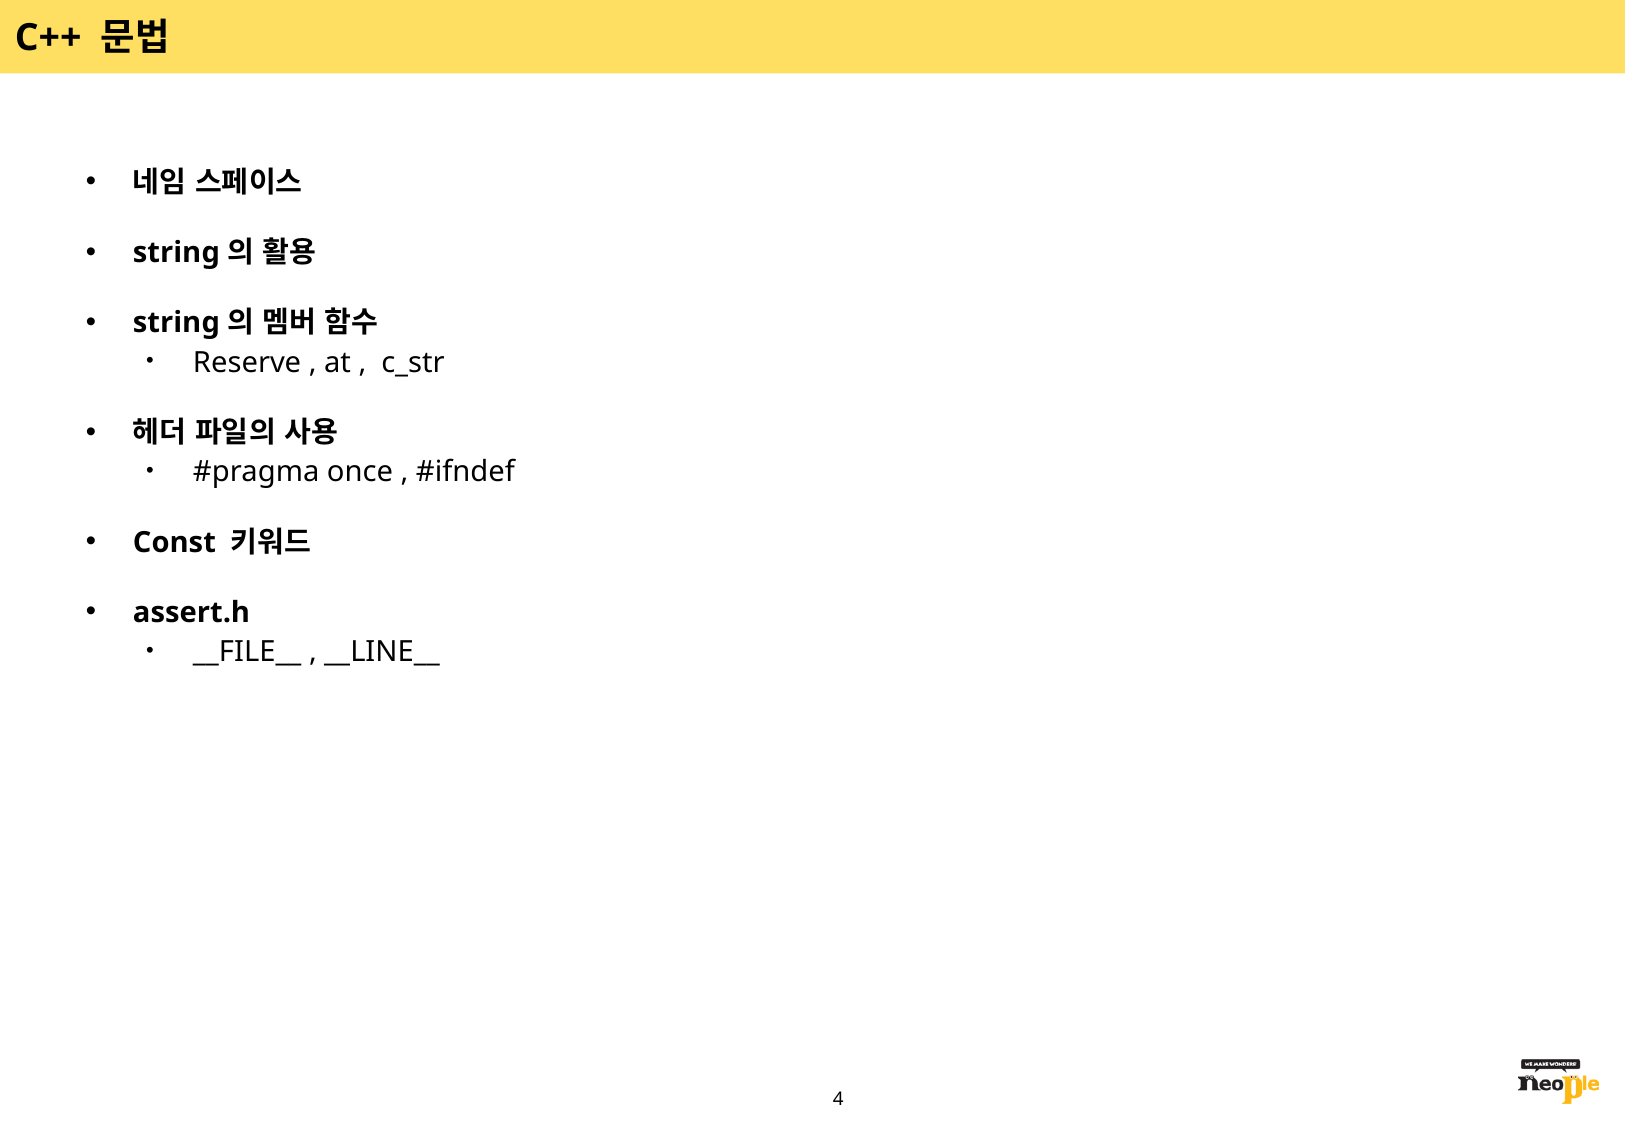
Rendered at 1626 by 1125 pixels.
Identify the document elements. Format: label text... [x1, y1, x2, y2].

list 네임 스페이스 string의 활용 string의 멤버 함수 Reserve , at , c_str 헤더 파일의 사용 #pragma once , #ifndef Const 키워드 assert.h __FILE__ , __LINE__ [70, 155, 1554, 752]
title C++ 문법 [0, 0, 1625, 72]
picture [1485, 1051, 1613, 1111]
